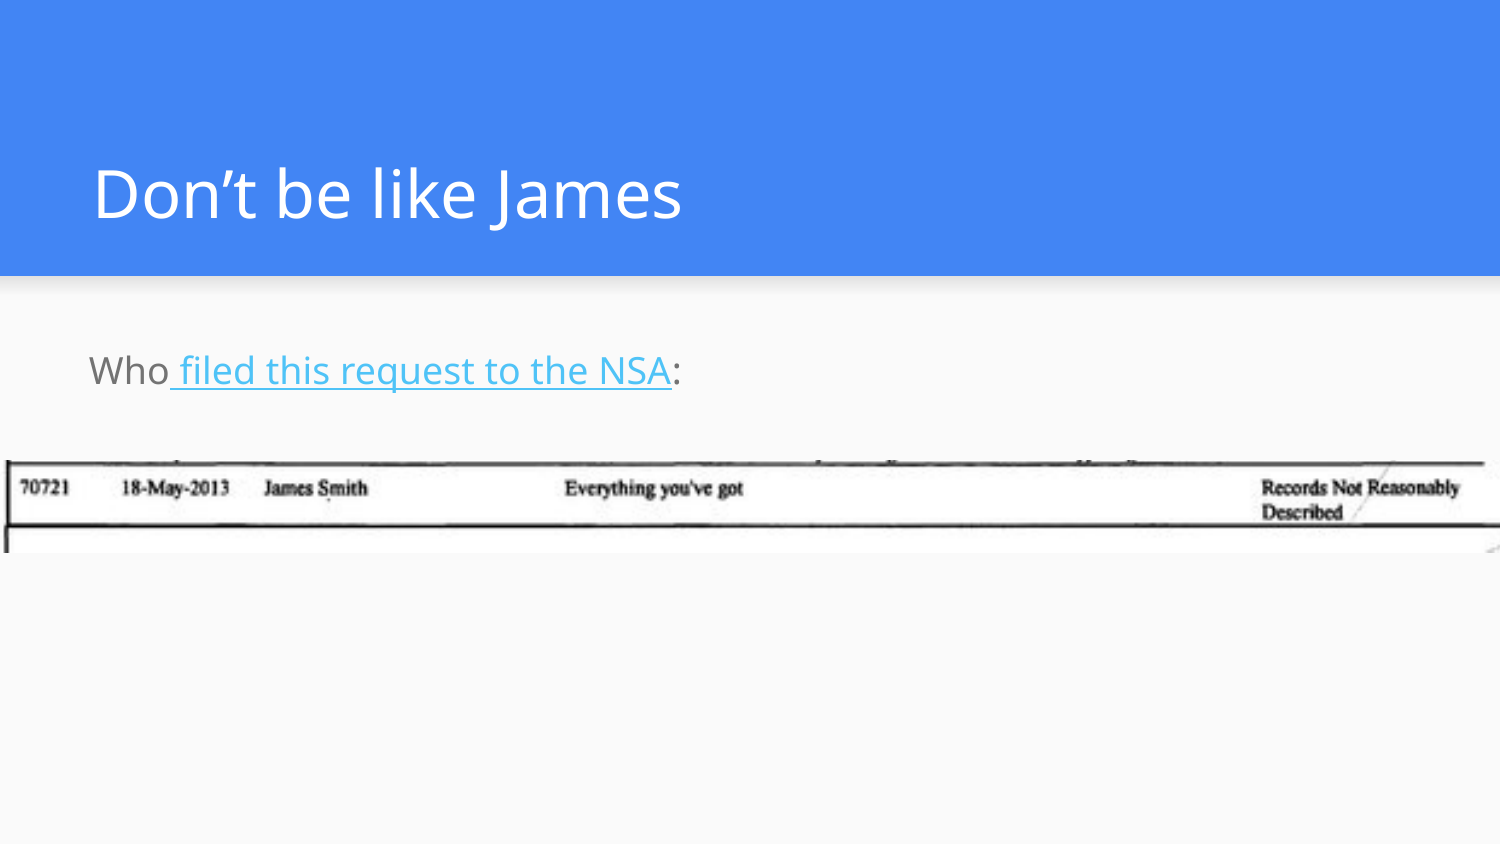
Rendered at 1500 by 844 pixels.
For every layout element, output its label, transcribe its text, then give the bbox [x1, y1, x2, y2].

text_box Who filed this request to the NSA: [74, 324, 1426, 458]
title Don’t be like James [77, 121, 1427, 248]
picture [0, 460, 1500, 553]
